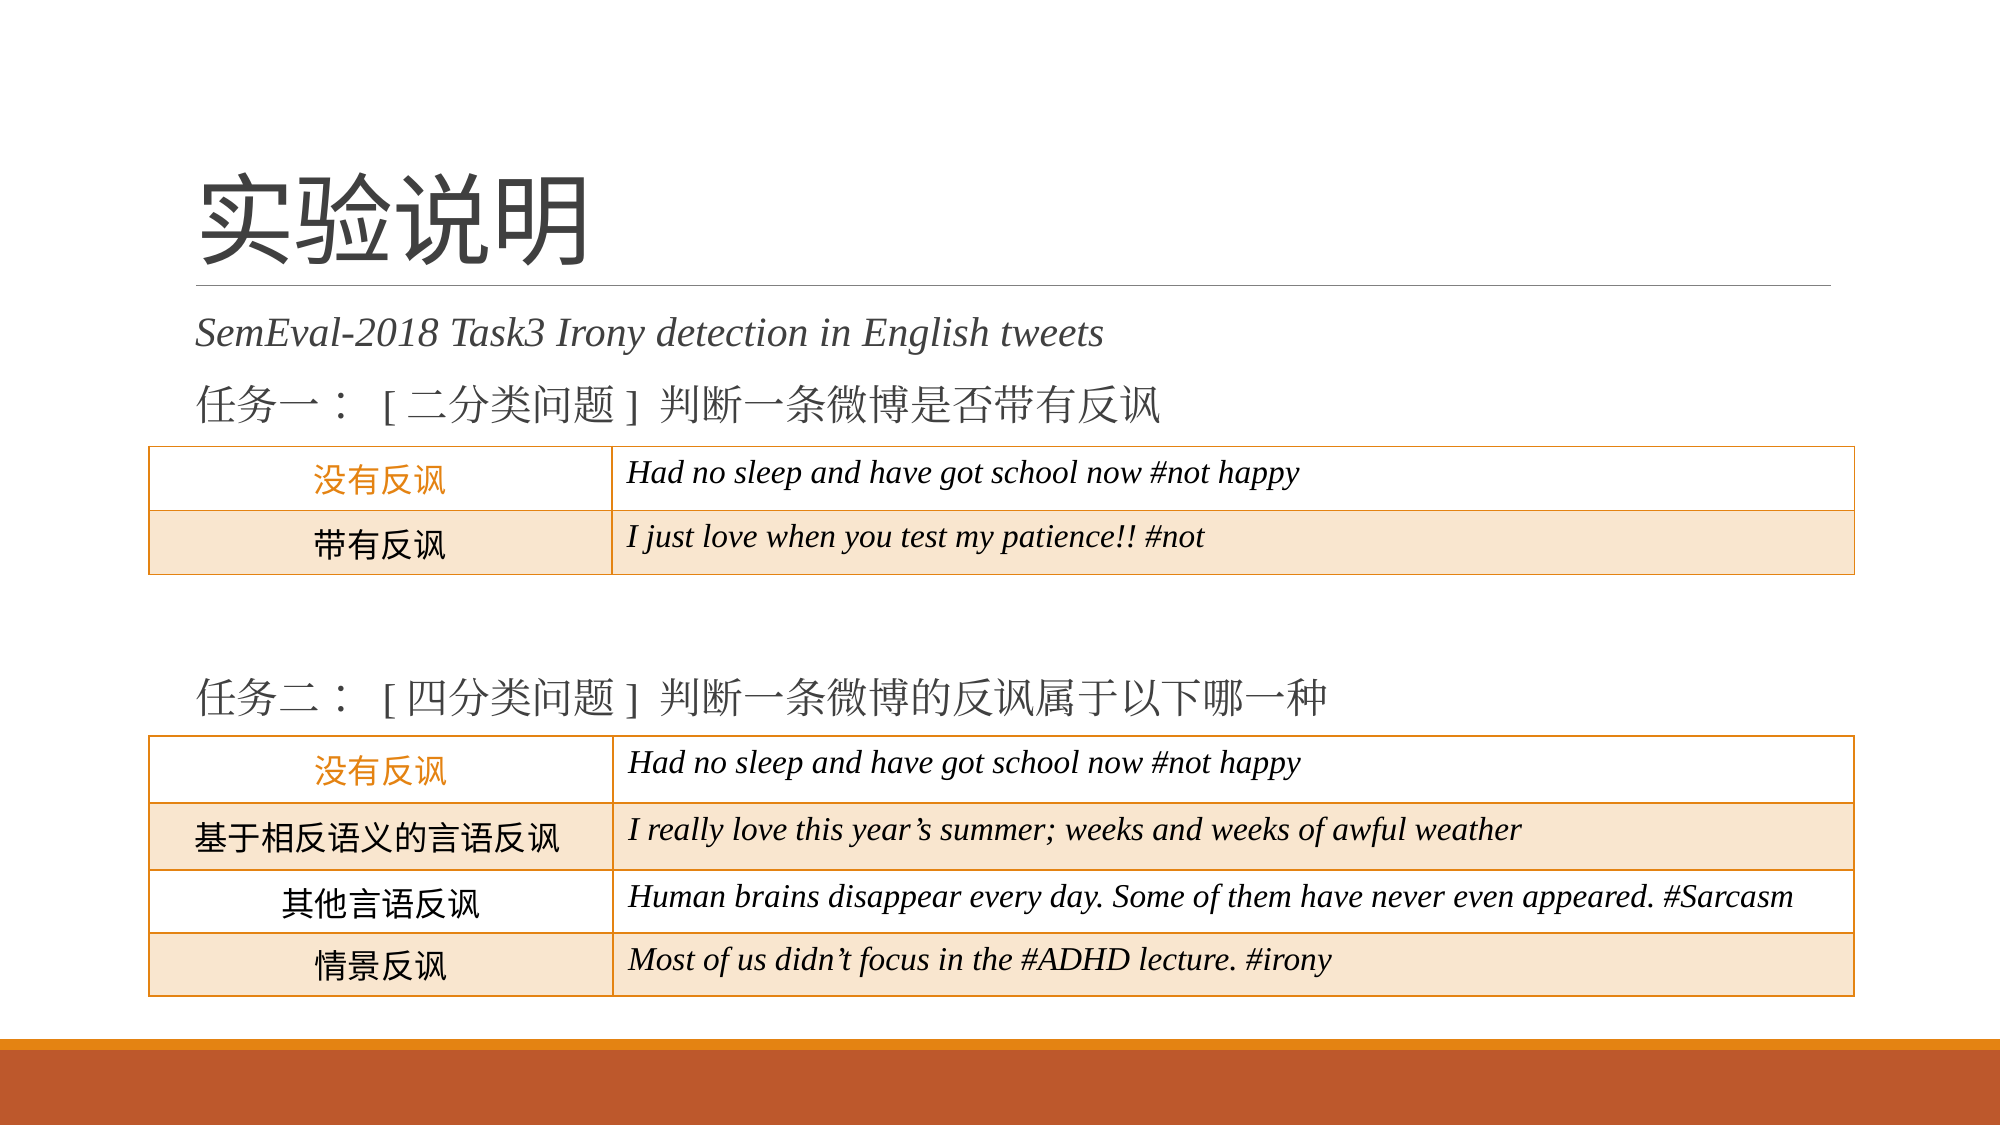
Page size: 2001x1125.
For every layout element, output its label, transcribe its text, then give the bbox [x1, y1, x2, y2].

table_cell I just love when you test my patience!! #not [613, 511, 1854, 574]
table_cell Most of us didn’t focus in the #ADHD lecture. #irony [614, 934, 1853, 995]
table_cell 情景反讽 [150, 934, 612, 995]
table_cell 其他言语反讽 [150, 871, 612, 932]
table_header 没有反讽 [150, 447, 611, 510]
table_cell Human brains disappear every day. Some of them have never even appeared. #Sarcasm [614, 871, 1853, 932]
list SemEval-2018 Task3 Irony detection in English tweets 任务一： [二分类问题] 判断一条微博是否带有反讽 任务二： [四分类问题] 判断一条微博的反讽属于以下哪一种 [180, 302, 1830, 446]
title 实验说明 [180, 47, 1830, 285]
table_header Had no sleep and have got school now #not happy [613, 447, 1854, 510]
table_cell 带有反讽 [150, 511, 611, 574]
table_header Had no sleep and have got school now #not happy [614, 737, 1853, 802]
list SemEval-2018 Task3 Irony detection in English tweets 任务一： [二分类问题] 判断一条微博是否带有反讽 任务二： [四分类问题] 判断一条微博的反讽属于以下哪一种 [180, 575, 1830, 735]
table_cell 基于相反语义的言语反讽 [150, 804, 612, 869]
table_cell I really love this year’s summer; weeks and weeks of awful weather [614, 804, 1853, 869]
table_header 没有反讽 [150, 737, 612, 802]
